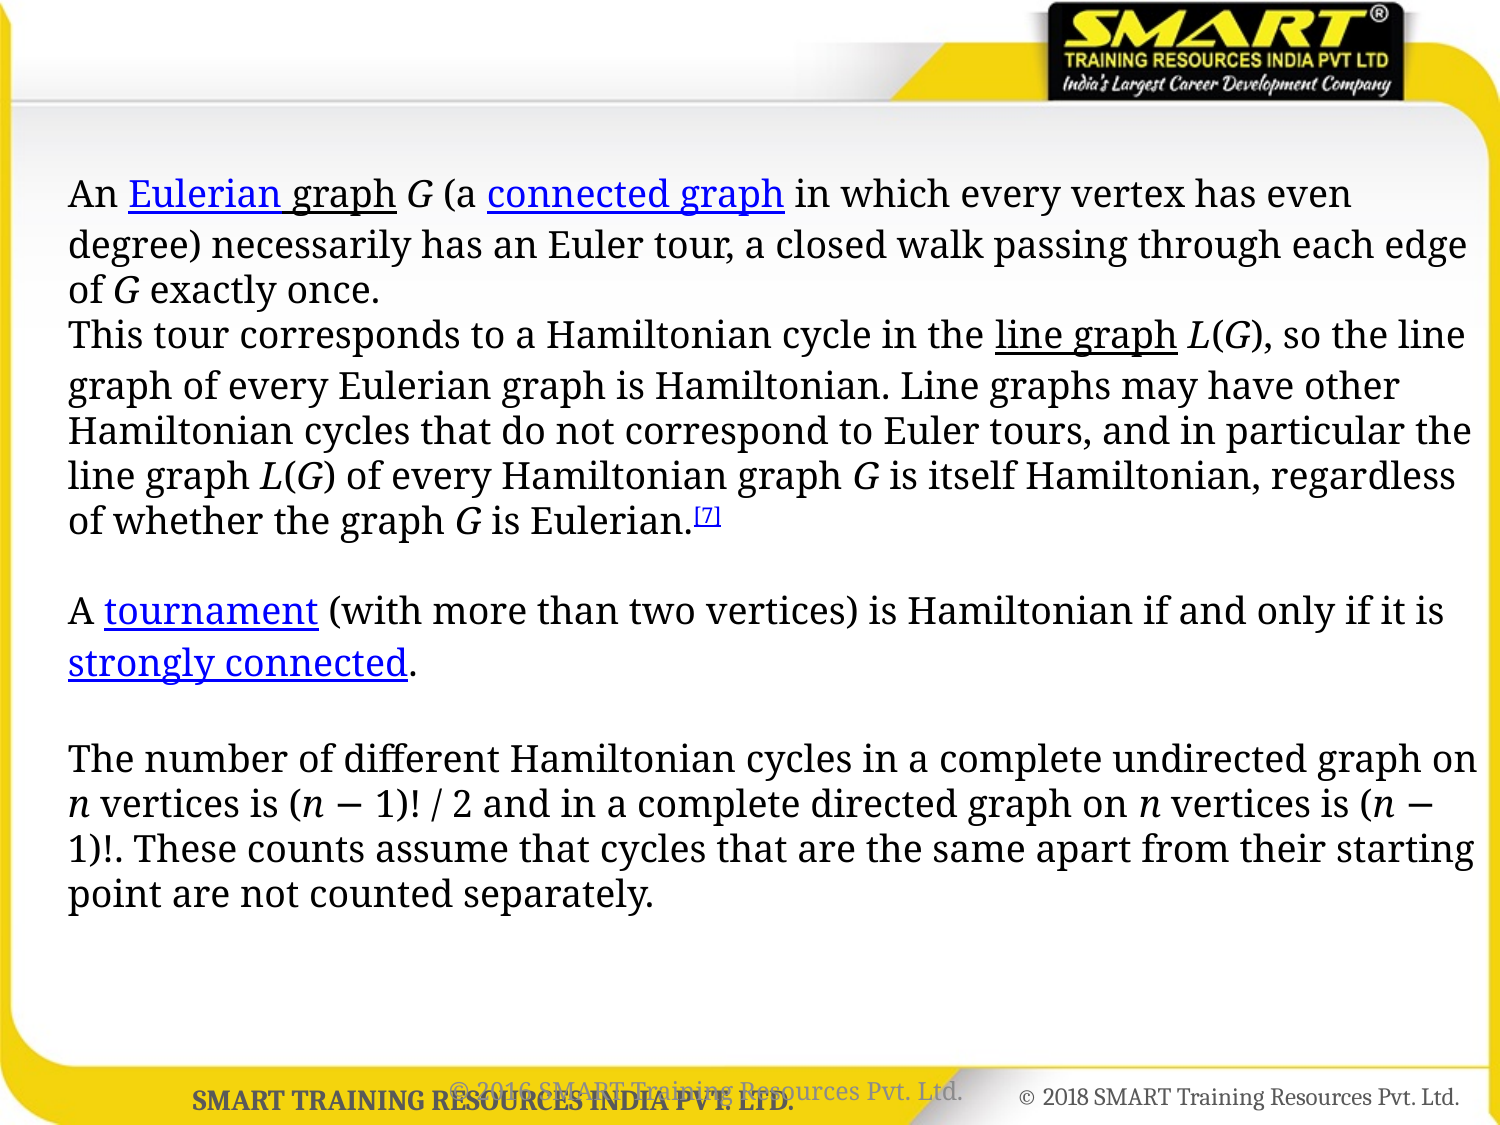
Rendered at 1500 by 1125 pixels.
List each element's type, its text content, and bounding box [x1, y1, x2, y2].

text_box An Eulerian graph G (a connected graph in which every vertex has even degree) necessarily has an Euler tour, a closed walk passing through each edge of G exactly once. This tour corresponds to a Hamiltonian cycle in the line graph L(G), so the line graph of every Eulerian graph is Hamiltonian. Line graphs may have other Hamiltonian cycles that do not correspond to Euler tours, and in particular the line graph L(G) of every Hamiltonian graph G is itself Hamiltonian, regardless of whether the graph G is Eulerian.[7] A tournament (with more than two vertices) is Hamiltonian if and only if it is strongly connected. The number of different Hamiltonian cycles in a complete undirected graph on n vertices is (n − 1)! / 2 and in a complete directed graph on n vertices is (n − 1)!. These counts assume that cycles that are the same apart from their starting point are not counted separately. [53, 28, 1500, 1012]
picture [0, 0, 1500, 1125]
footer © 2016 SMART Training Resources Pvt. Ltd. [112, 1062, 1300, 1123]
